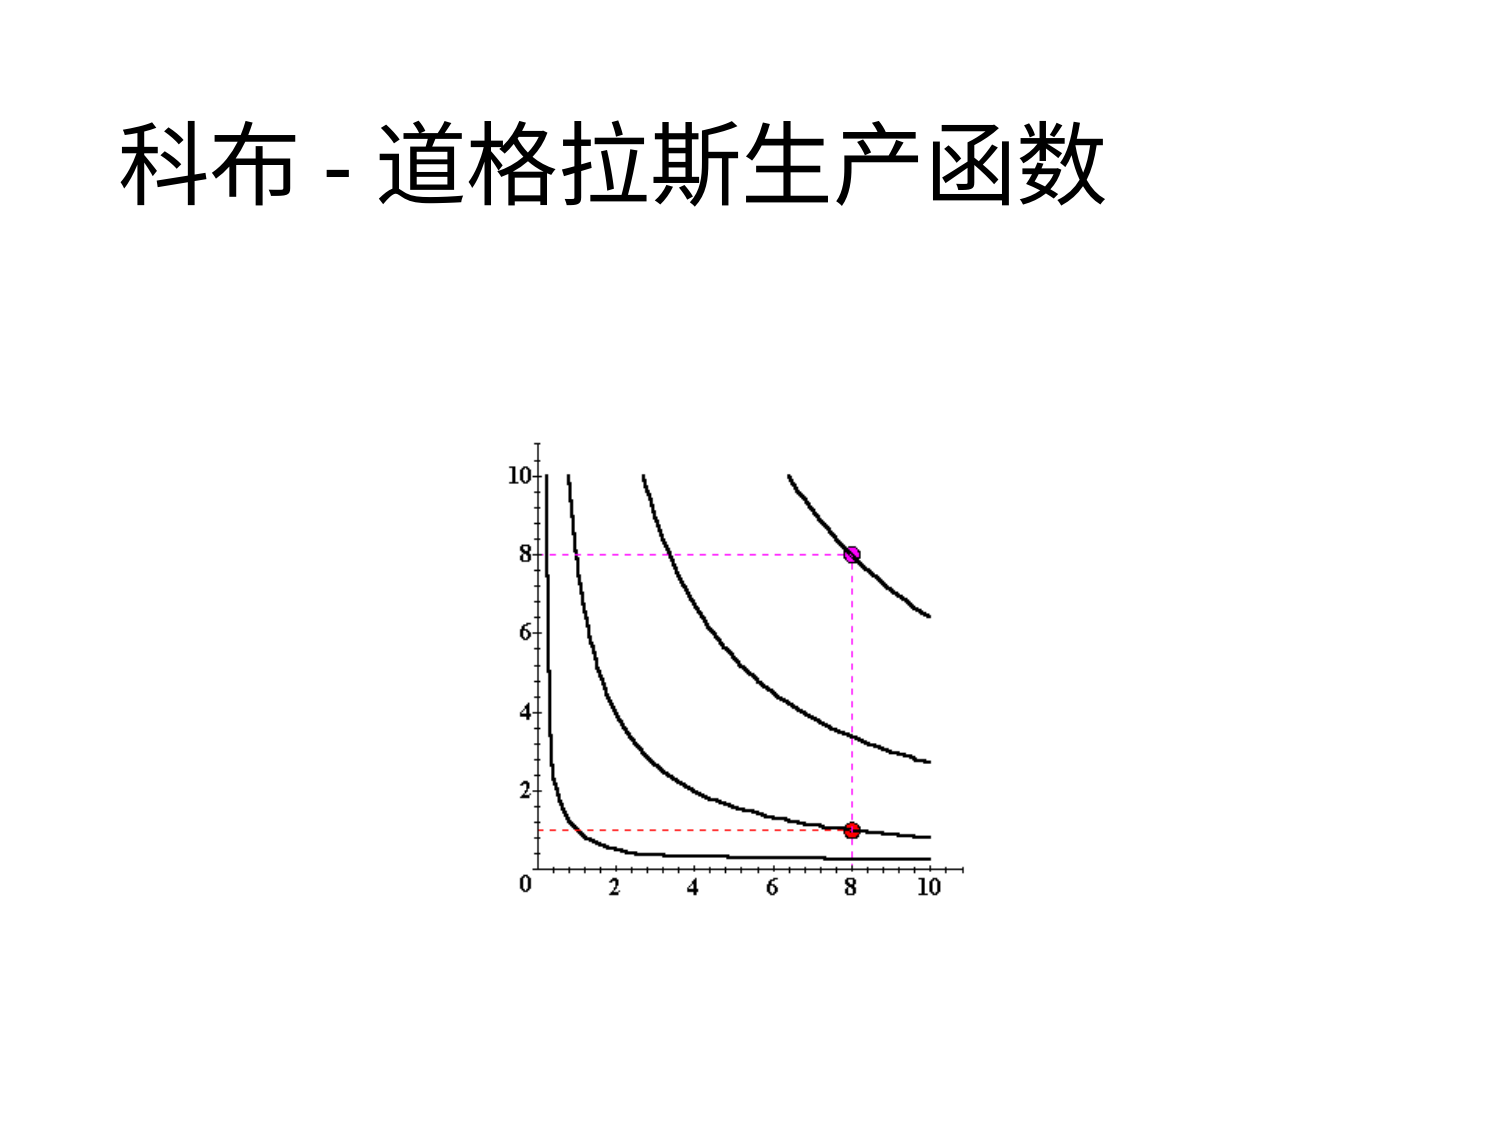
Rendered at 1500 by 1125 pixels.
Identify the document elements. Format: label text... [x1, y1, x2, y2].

title 科布-道格拉斯生产函数 [103, 59, 1397, 278]
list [250, 390, 1250, 922]
